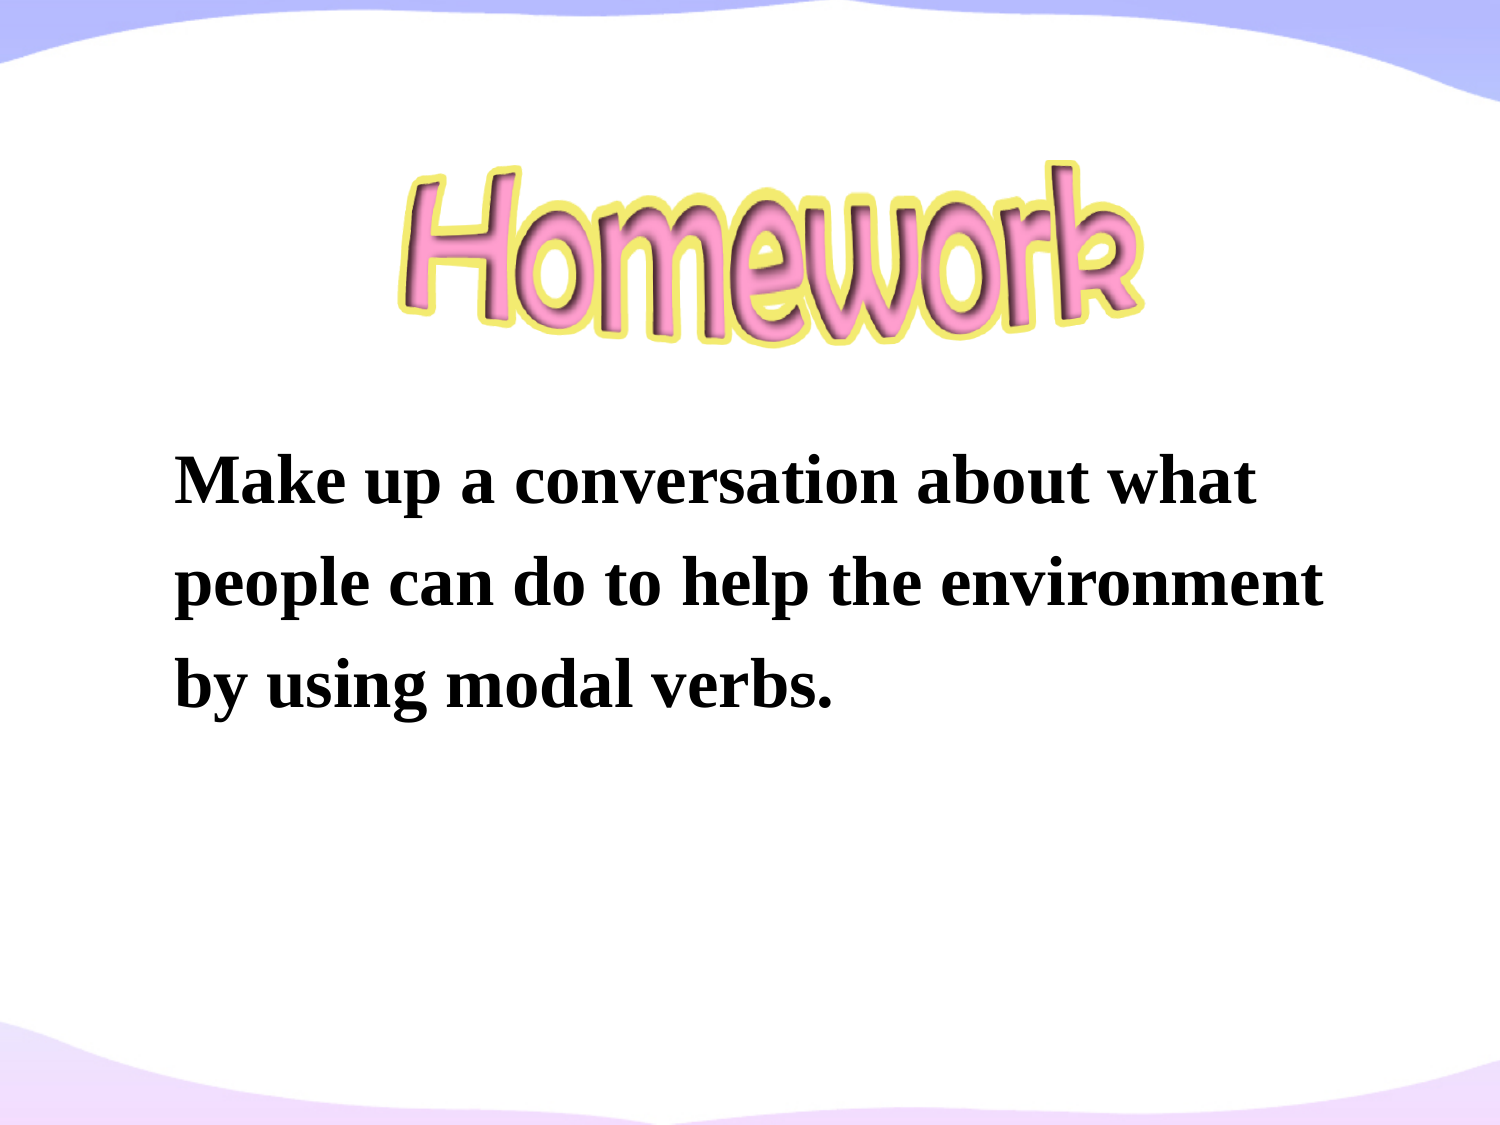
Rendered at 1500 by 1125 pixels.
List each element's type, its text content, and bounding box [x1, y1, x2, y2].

text_box Make up a conversation about what people can do to help the environment by using modal verbs. [159, 408, 1365, 730]
picture [0, 0, 1500, 1125]
